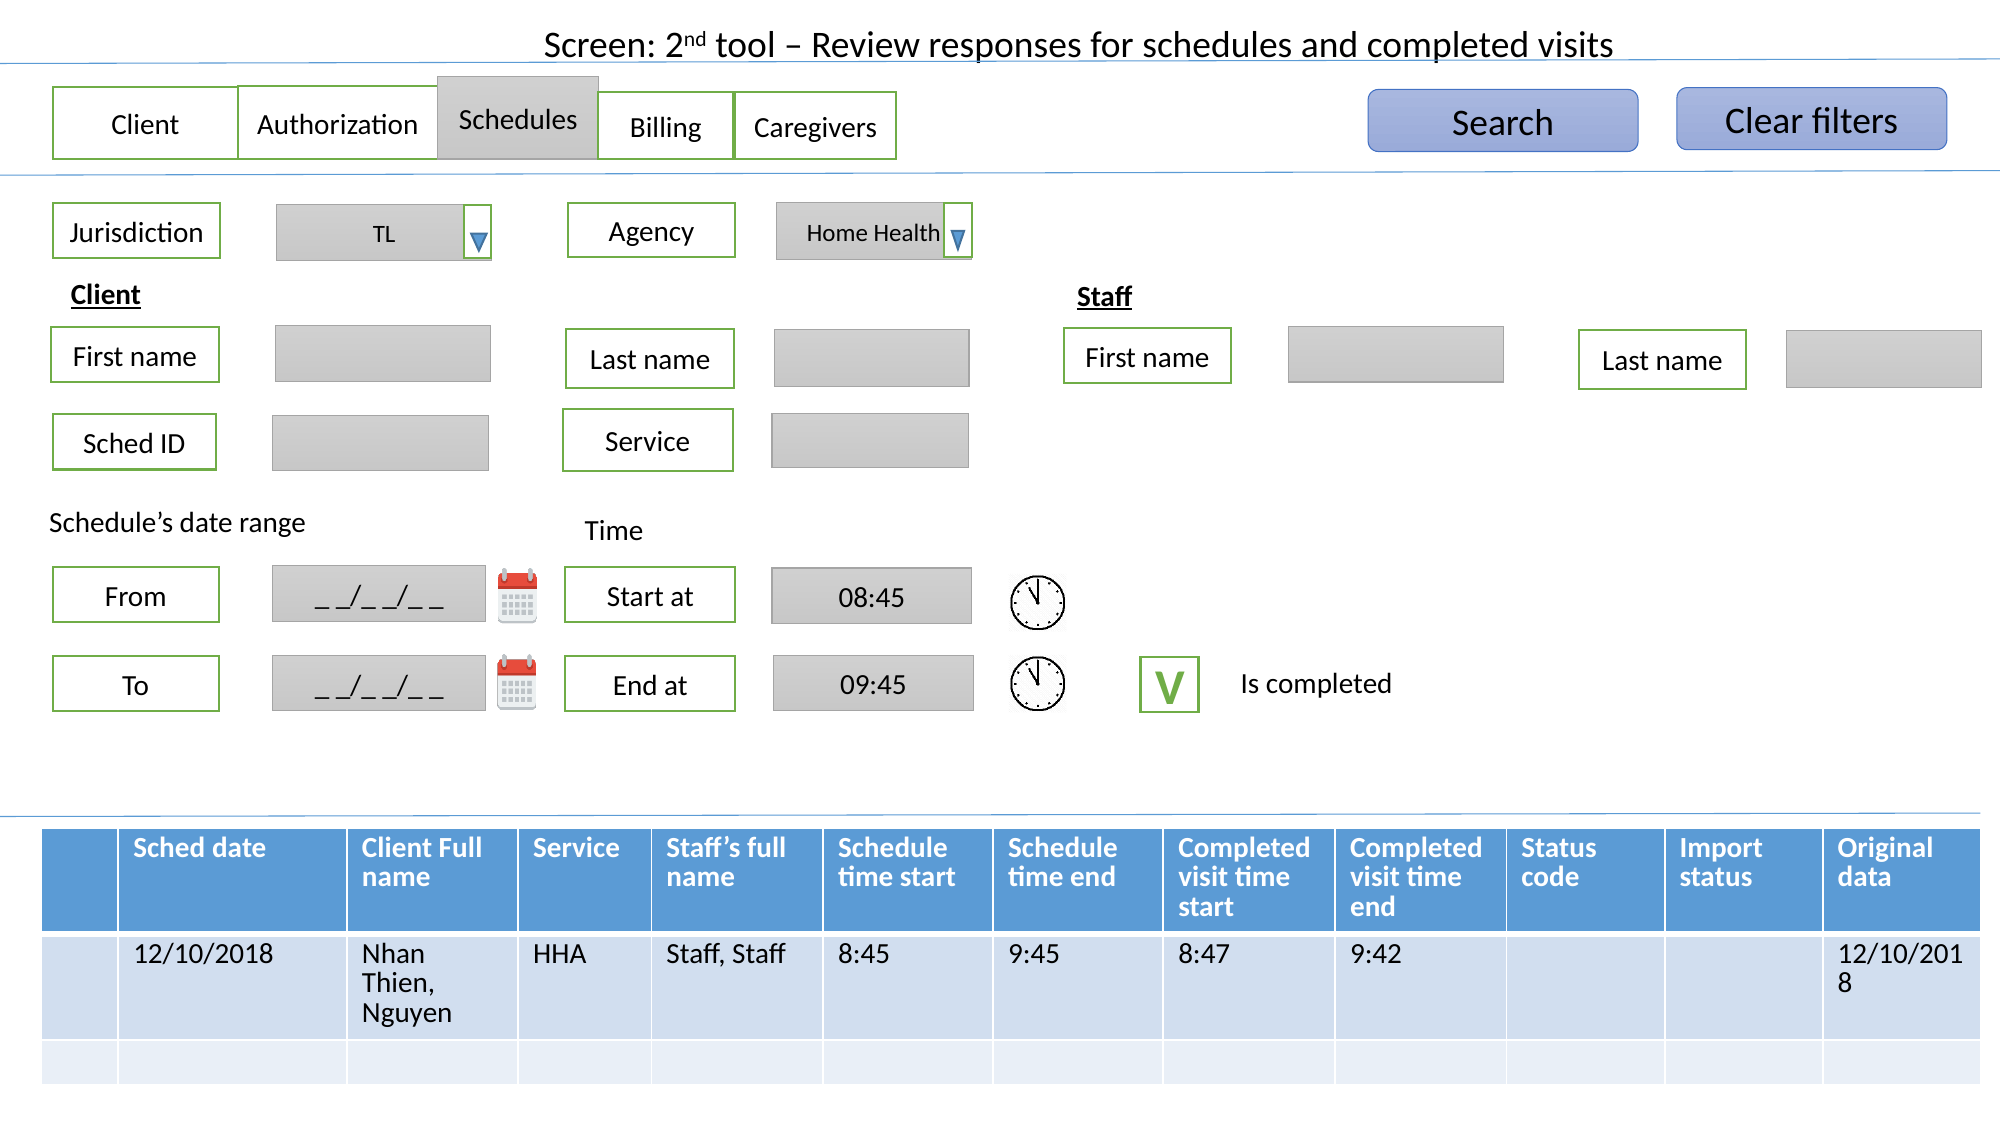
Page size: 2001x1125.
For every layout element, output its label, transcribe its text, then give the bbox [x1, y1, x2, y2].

table_cell HHA [519, 937, 651, 1039]
table_cell [1507, 937, 1664, 1039]
table_cell [994, 1041, 1162, 1084]
picture [1008, 654, 1067, 713]
text_box [774, 329, 970, 387]
table_cell [1666, 1041, 1822, 1084]
text_box Sched ID [52, 413, 217, 471]
text_box [272, 415, 489, 471]
table_cell [519, 1041, 651, 1084]
table_cell 12/10/2018 [119, 937, 346, 1039]
table_header Client Full name [348, 829, 517, 931]
text_box Time [437, 500, 791, 558]
text_box Client [40, 274, 172, 313]
text_box [1786, 330, 1982, 388]
table_cell [652, 1041, 822, 1084]
table_header Completed visit time start [1164, 829, 1334, 931]
text_box Start at [564, 566, 736, 623]
text_box First name [1063, 327, 1232, 384]
table_header Schedule time start [824, 829, 992, 931]
table_cell Nhan Thien, Nguyen [348, 937, 517, 1039]
text_box Authorization [237, 85, 437, 160]
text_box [0, 170, 2000, 176]
picture [1008, 573, 1067, 632]
table_cell Staff, Staff [652, 937, 822, 1039]
table_cell [1164, 1041, 1334, 1084]
table_header Sched date [119, 829, 346, 931]
table_cell [1666, 937, 1822, 1039]
text_box _ _/_ _/_ _ [272, 655, 486, 711]
text_box Client [52, 86, 237, 160]
text_box Is completed [1209, 651, 1424, 712]
text_box [771, 413, 969, 468]
text_box First name [50, 326, 220, 383]
table_header Service [519, 829, 651, 931]
text_box [1288, 326, 1504, 383]
text_box [950, 229, 966, 253]
table_cell 8:45 [824, 937, 992, 1039]
text_box V [1139, 656, 1200, 713]
table_header [42, 829, 117, 931]
table_cell [1336, 1041, 1506, 1084]
text_box Service [562, 408, 734, 472]
table_cell 12/10/2018 [1824, 937, 1980, 1039]
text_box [0, 58, 2000, 64]
table_header Schedule time end [994, 829, 1162, 931]
text_box Staff [1039, 275, 1170, 314]
text_box Schedules [437, 76, 599, 160]
text_box 08:45 [771, 567, 972, 624]
text_box [463, 204, 492, 259]
table_header Completed visit time end [1336, 829, 1506, 931]
text_box Home Health [776, 202, 972, 260]
table_cell [824, 1041, 992, 1084]
text_box From [52, 566, 220, 623]
table_cell [1824, 1041, 1980, 1084]
table_header Original data [1824, 829, 1980, 931]
text_box _ _/_ _/_ _ [272, 565, 486, 622]
text_box Screen: 2nd tool – Review responses for schedules and completed visits [496, 20, 1663, 58]
table_cell [1507, 1041, 1664, 1084]
table_cell 9:42 [1336, 937, 1506, 1039]
text_box [943, 202, 973, 258]
table_header Import status [1666, 829, 1822, 931]
table_cell [42, 1041, 117, 1084]
text_box [469, 232, 489, 254]
text_box Caregivers [734, 91, 897, 160]
text_box Agency [567, 202, 736, 258]
text_box Schedule’s date range [1, 492, 355, 550]
text_box Billing [597, 91, 734, 160]
table_cell [348, 1041, 517, 1084]
text_box 09:45 [773, 655, 974, 711]
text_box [0, 812, 1981, 817]
text_box End at [564, 655, 736, 712]
picture [491, 651, 542, 716]
text_box Clear filters [1676, 87, 1948, 151]
table_header Status code [1507, 829, 1664, 931]
text_box To [52, 655, 220, 712]
text_box Jurisdiction [52, 202, 221, 259]
picture [491, 565, 543, 628]
table_cell 8:47 [1164, 937, 1334, 1039]
text_box Search [1367, 88, 1639, 153]
table_cell 9:45 [994, 937, 1162, 1039]
table_cell [119, 1041, 346, 1084]
text_box [275, 325, 491, 382]
text_box TL [276, 204, 492, 261]
table_header Staff’s full name [652, 829, 822, 931]
table_cell [42, 937, 117, 1039]
text_box Last name [1578, 329, 1747, 390]
text_box Last name [565, 328, 735, 389]
